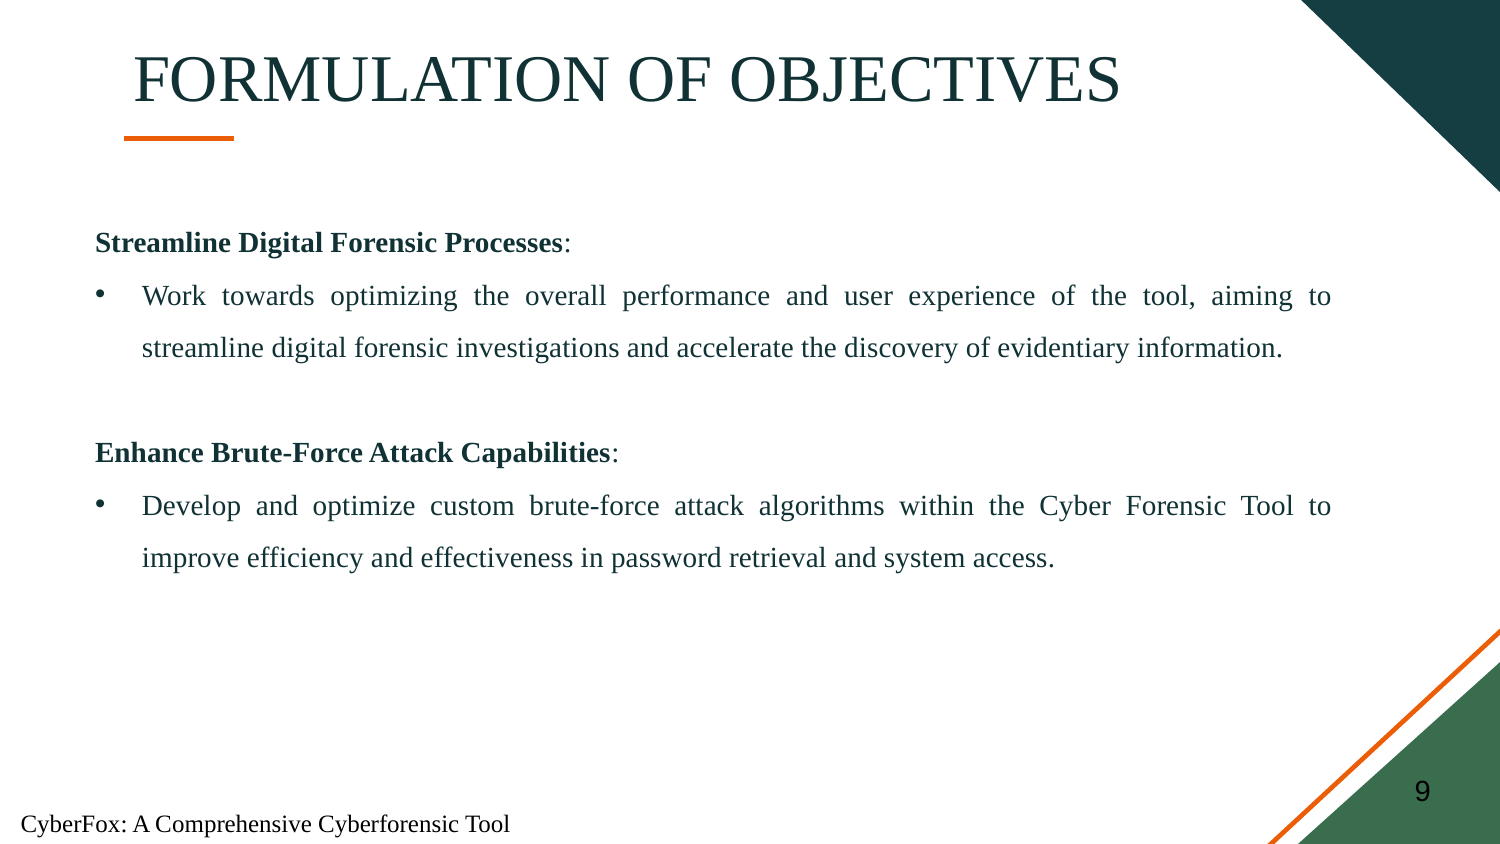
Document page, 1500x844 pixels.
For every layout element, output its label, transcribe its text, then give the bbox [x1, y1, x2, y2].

subtitle Streamline Digital Forensic Processes: Work towards optimizing the overall performance and user experience of the tool, aiming to streamline digital forensic investigations and accelerate the discovery of evidentiary information. Enhance Brute-Force Attack Capabilities: Develop and optimize custom brute-force attack algorithms within the Cyber Forensic Tool to improve efficiency and effectiveness in password retrieval and system access. [80, 191, 1349, 762]
text_box 9 [1399, 764, 1478, 815]
title FORMULATION OF OBJECTIVES [118, 20, 1382, 115]
text_box CyberFox: A Comprehensive Cyberforensic Tool [5, 800, 655, 844]
